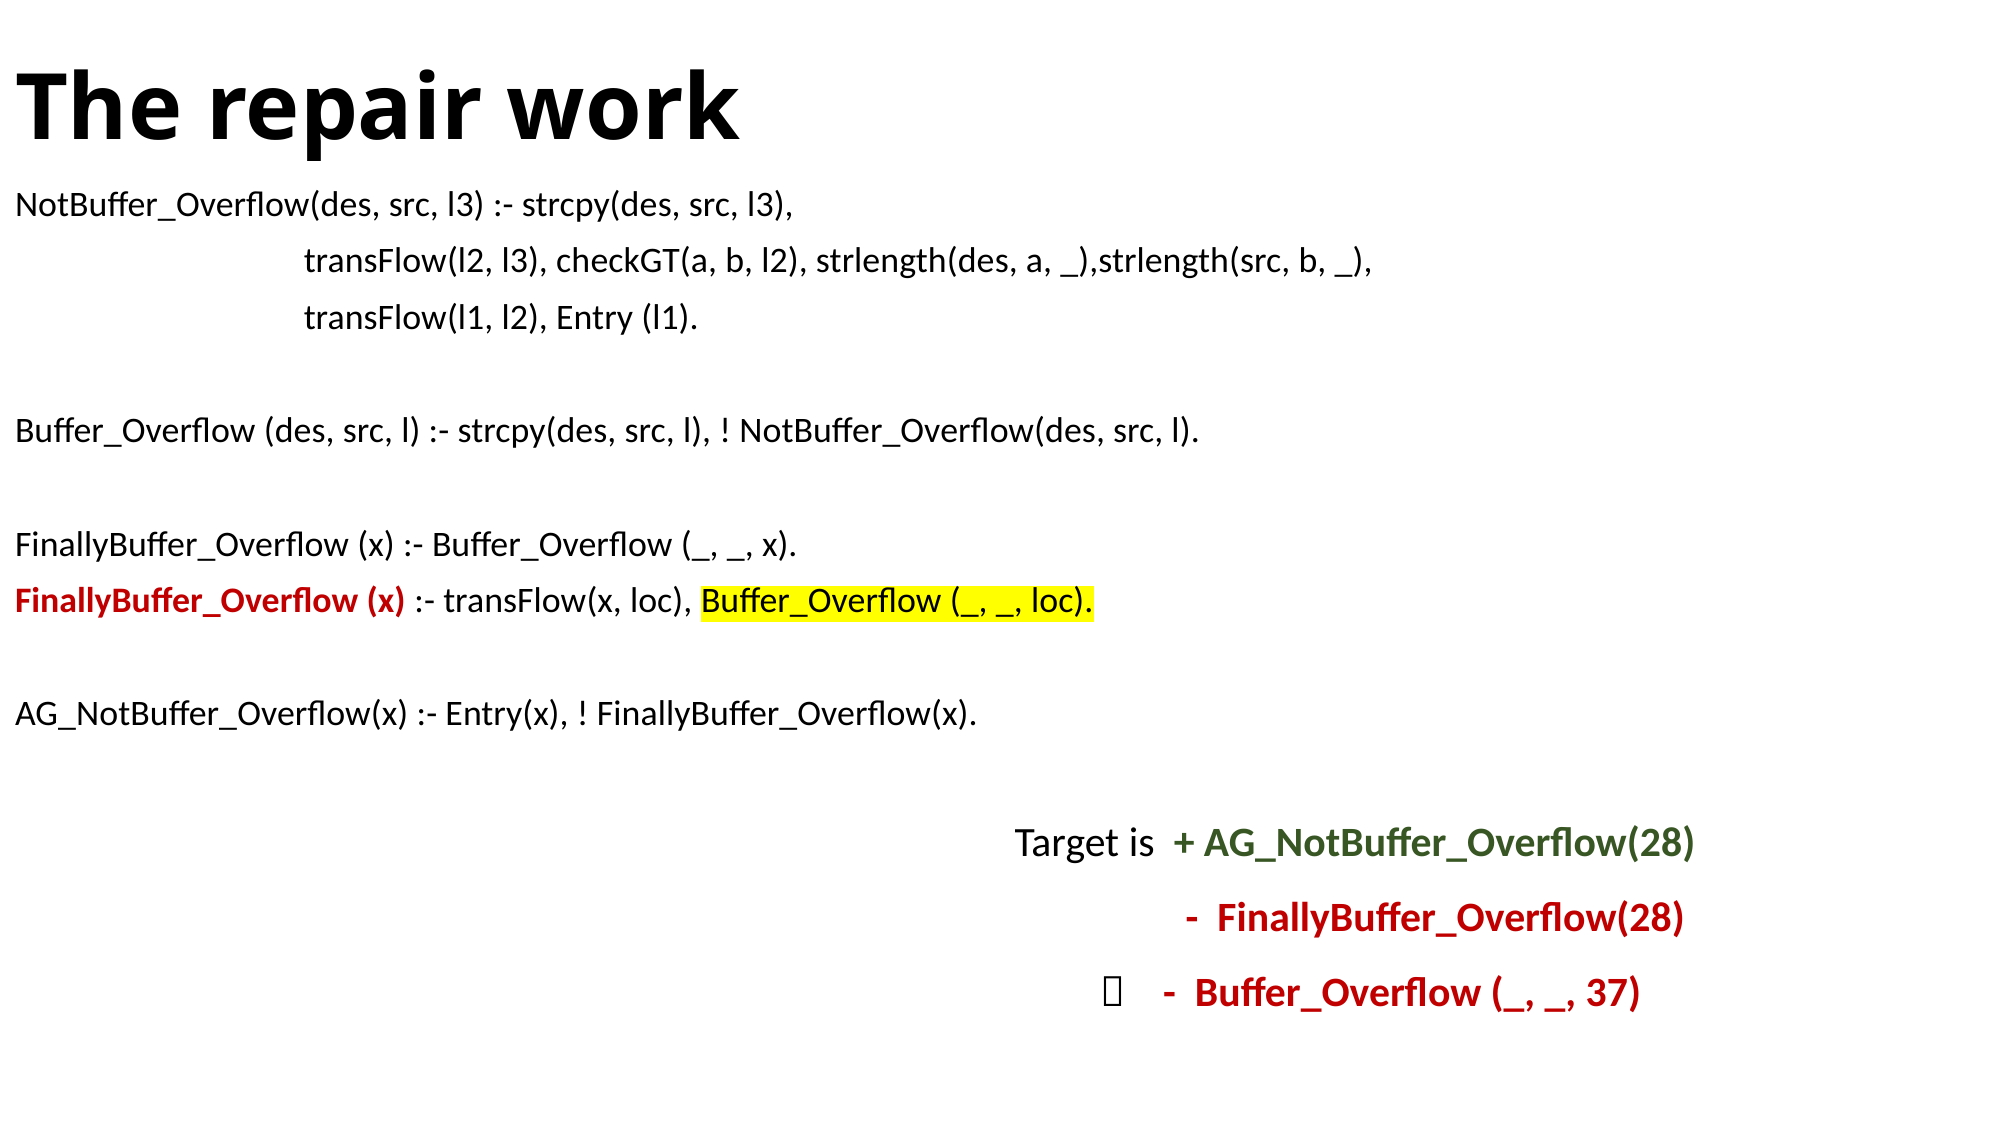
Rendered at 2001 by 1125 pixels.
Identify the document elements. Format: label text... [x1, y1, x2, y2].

list NotBuffer_Overflow(des, src, l3) :- strcpy(des, src, l3), transFlow(l2, l3), checkGT(a, b, l2), strlength(des, a, _),strlength(src, b, _), transFlow(l1, l2), Entry (l1). Buffer_Overflow (des, src, l) :- strcpy(des, src, l), ! NotBuffer_Overflow(des, src, l). FinallyBuffer_Overflow (x) :- Buffer_Overflow (_, _, x). FinallyBuffer_Overflow (x) :- transFlow(x, loc), Buffer_Overflow (_, _, loc). AG_NotBuffer_Overflow(x) :- Entry(x), ! FinallyBuffer_Overflow(x). [0, 177, 1725, 744]
title The repair work [0, 0, 1725, 177]
text_box Target is + AG_NotBuffer_Overflow(28) - FinallyBuffer_Overflow(28)  - Buffer_Overflow (_, _, 37) [999, 782, 2000, 1125]
